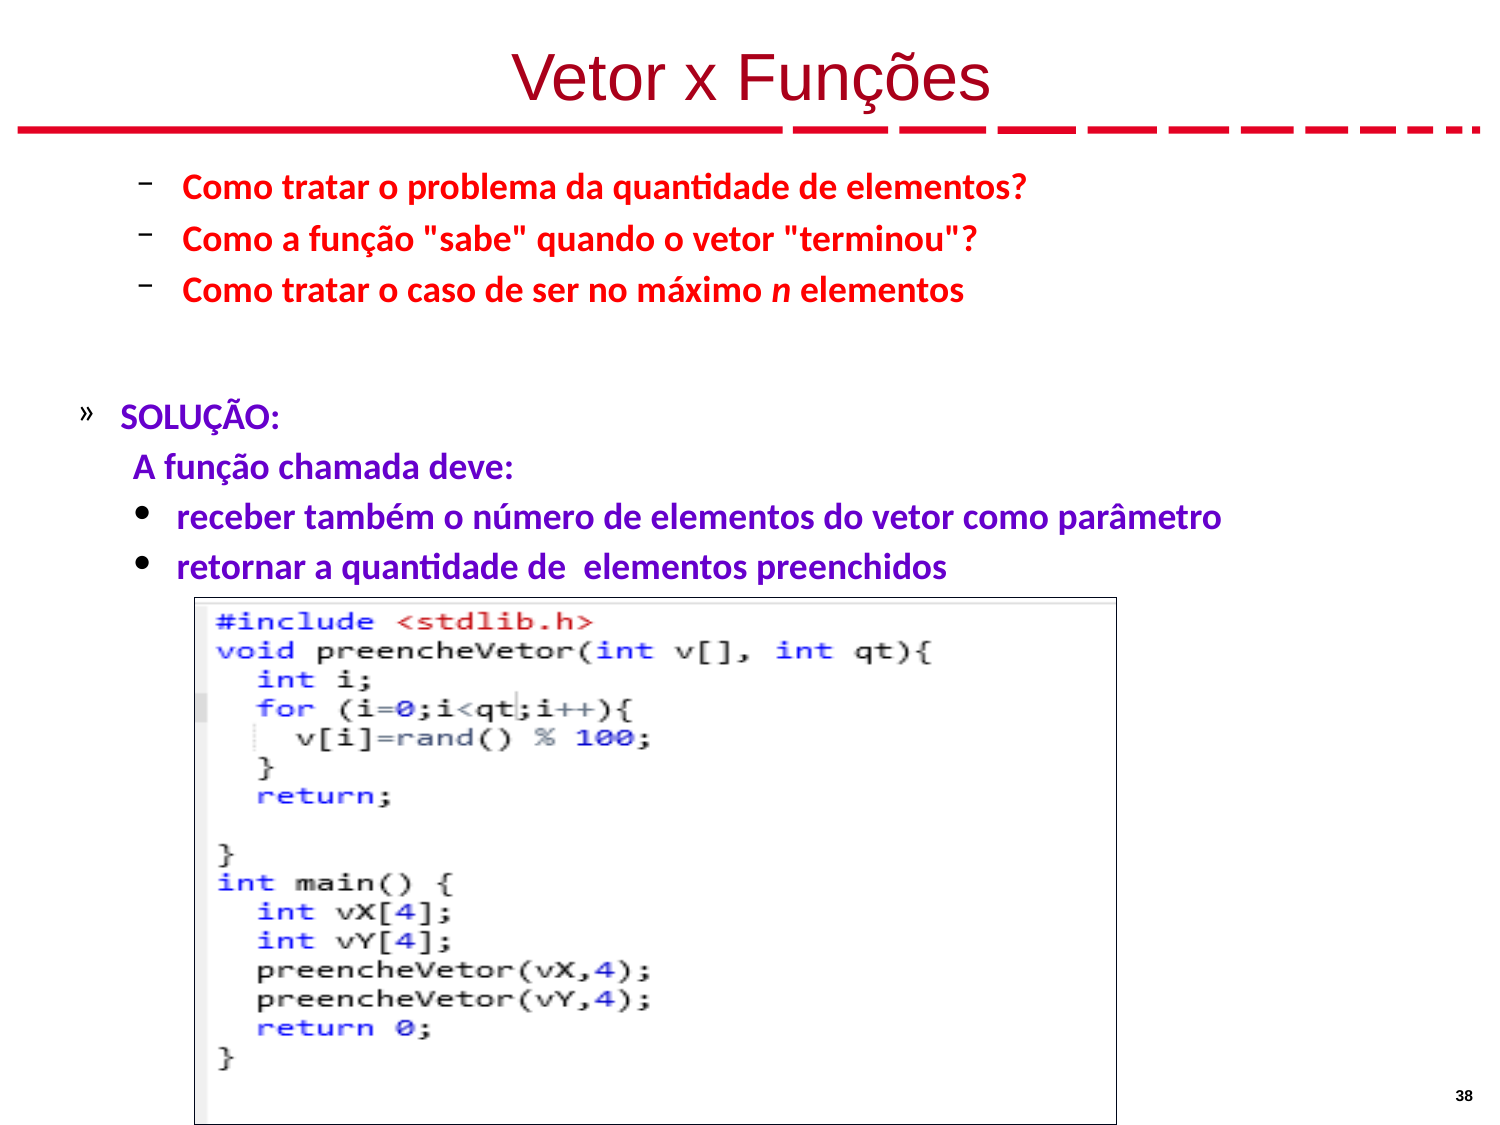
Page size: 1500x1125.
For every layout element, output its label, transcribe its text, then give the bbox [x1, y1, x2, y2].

list Como tratar o problema da quantidade de elementos? Como a função "sabe" quando o vetor "terminou"? Como tratar o caso de ser no máximo n elementos SOLUÇÃO: A função chamada deve: receber também o número de elementos do vetor como parâmetro retornar a quantidade de elementos preenchidos [45, 154, 1465, 1059]
picture [194, 597, 1117, 1125]
title Vetor x Funções [45, 12, 1459, 122]
